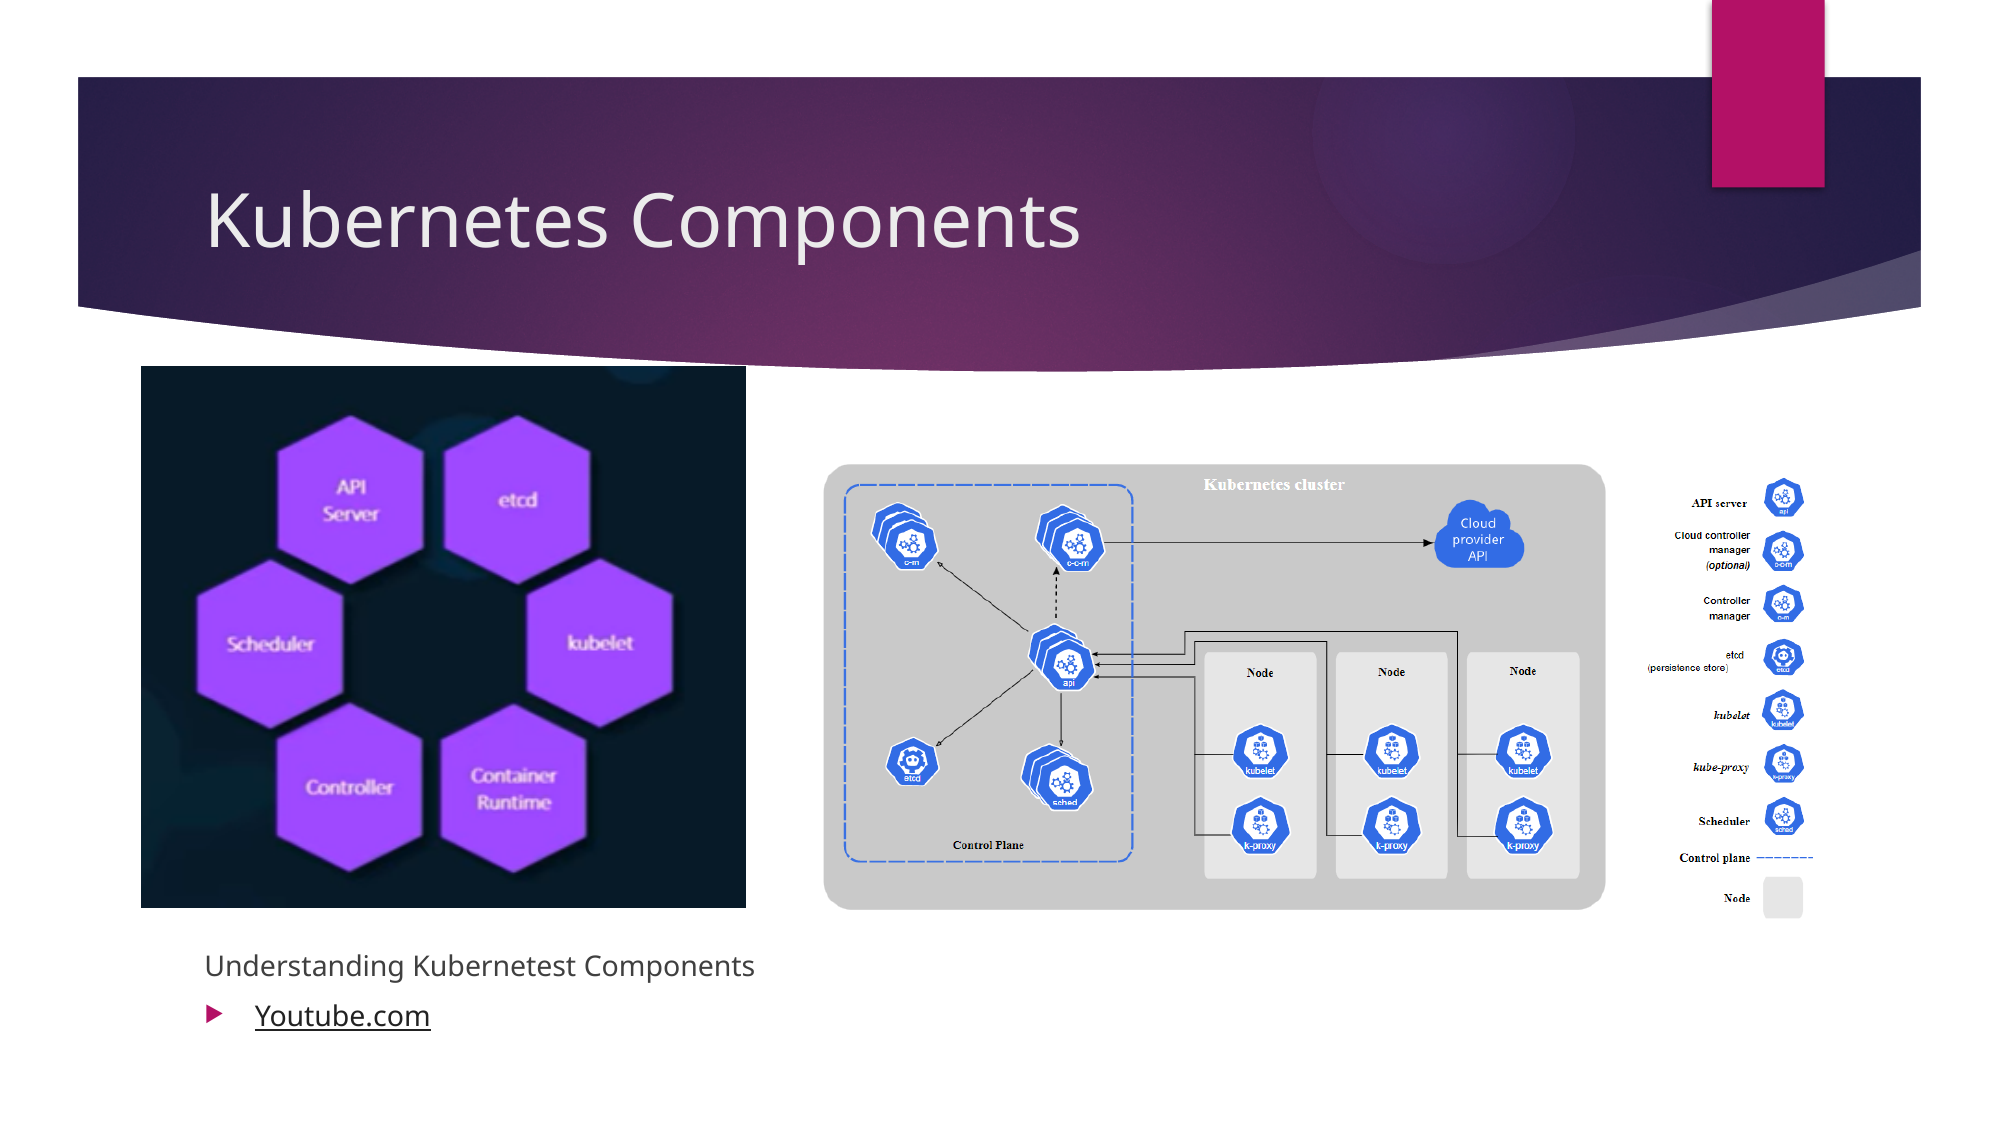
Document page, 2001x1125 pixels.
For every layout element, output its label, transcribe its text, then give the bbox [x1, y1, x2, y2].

picture [141, 366, 746, 909]
list Understanding Kubernetest Components Youtube.com [189, 890, 1638, 1079]
picture [808, 445, 1824, 931]
title Kubernetes Components [189, 159, 1627, 276]
